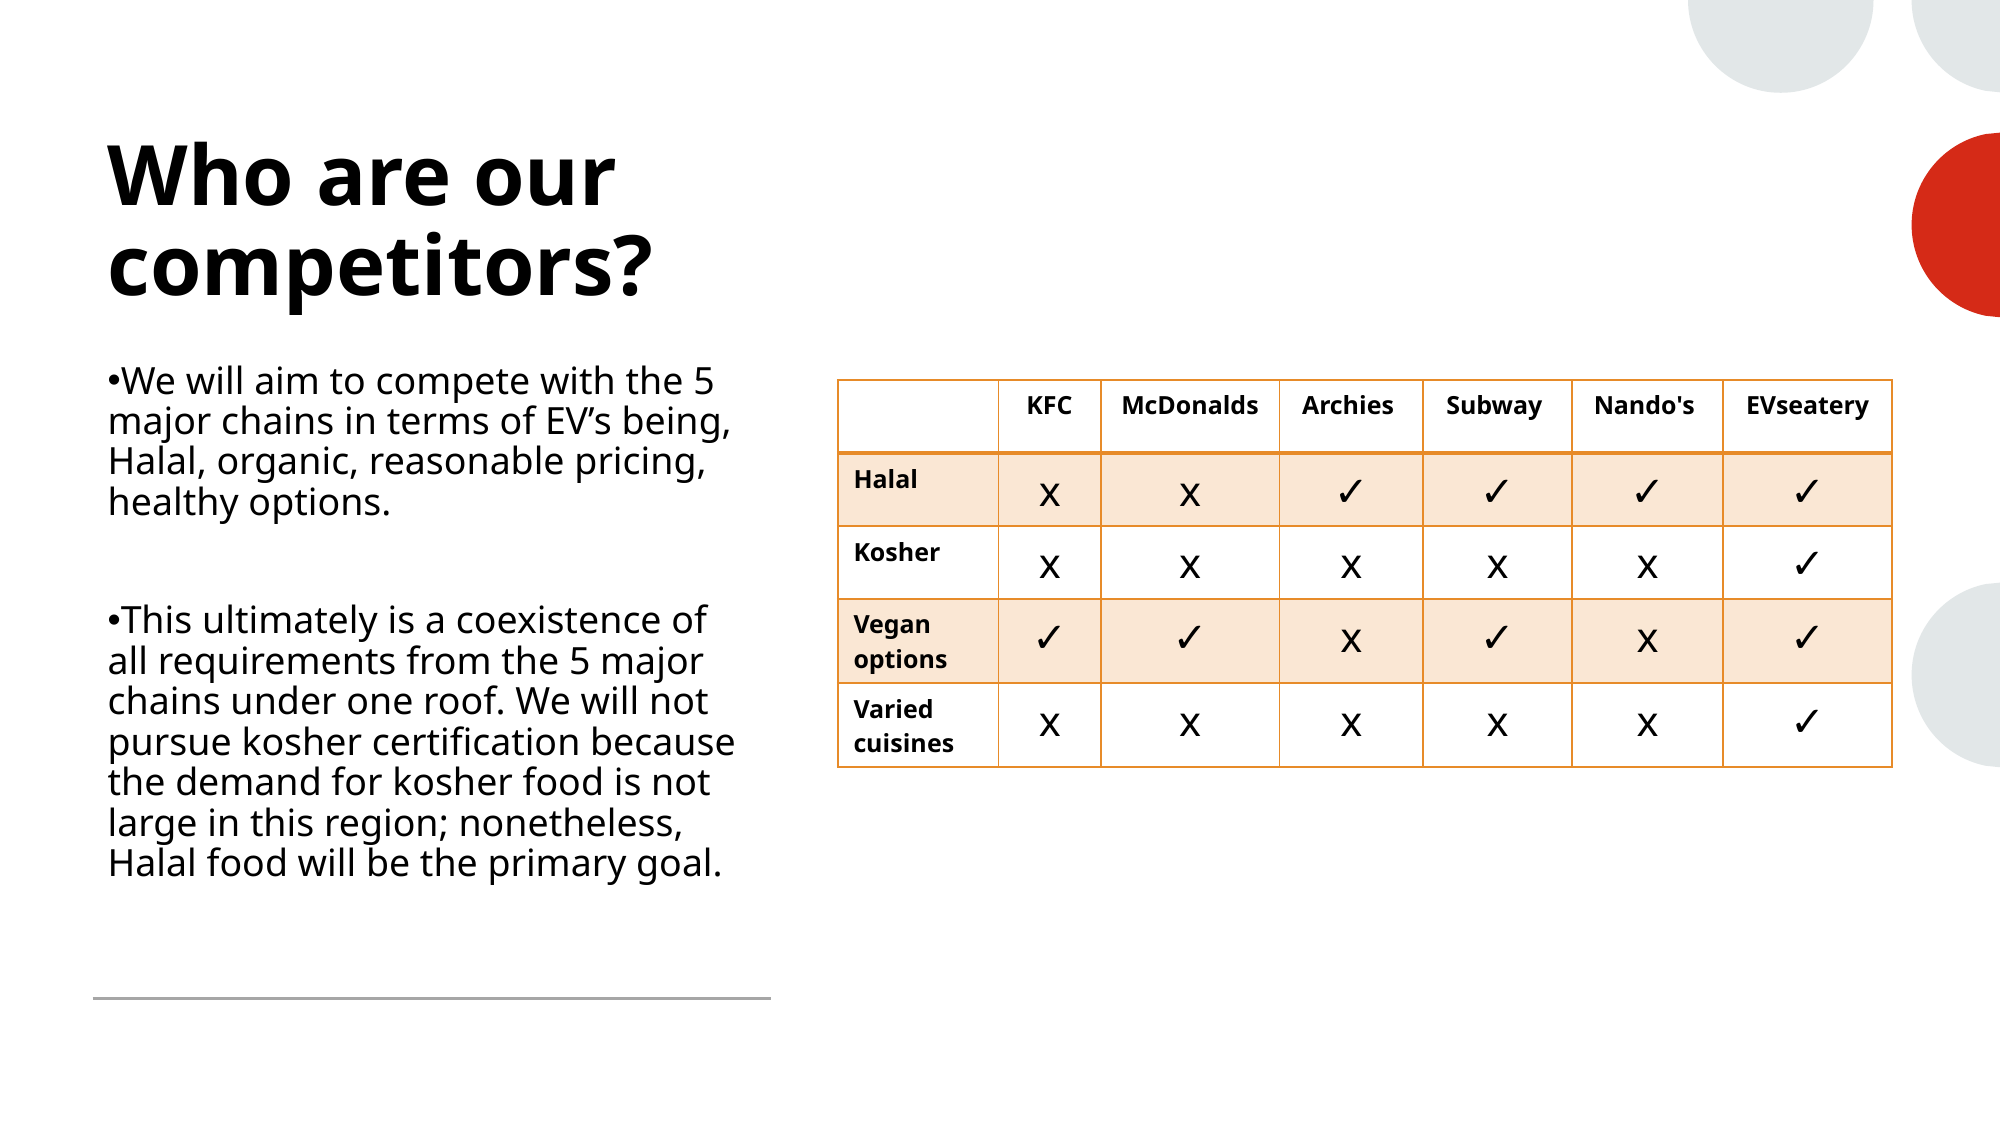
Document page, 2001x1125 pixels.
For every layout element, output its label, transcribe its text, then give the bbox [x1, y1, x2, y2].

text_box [1687, 0, 2000, 768]
table_cell x [1102, 684, 1279, 766]
table_cell x [1280, 600, 1422, 682]
table_cell x [1102, 527, 1279, 598]
table_cell ✓ [1424, 455, 1571, 525]
table_cell x [1280, 684, 1422, 766]
table_header Nando's [1573, 381, 1687, 451]
title Who are our competitors? [92, 126, 771, 335]
table_cell ✓ [1424, 600, 1571, 682]
table_cell x [1573, 684, 1687, 766]
table_cell x [1102, 455, 1279, 525]
table_cell x [999, 684, 1100, 766]
table_cell Kosher [839, 527, 998, 598]
table_cell Vegan options [839, 600, 998, 682]
table_header McDonalds [1102, 381, 1279, 451]
table_header KFC [999, 381, 1100, 451]
table_cell Halal [839, 455, 998, 525]
table_header Subway [1424, 381, 1571, 451]
table_cell ✓ [1573, 455, 1687, 525]
table_cell x [999, 455, 1100, 525]
text_box [0, 0, 2000, 1125]
table_header [839, 381, 998, 451]
table_cell ✓ [1102, 600, 1279, 682]
table_cell x [1280, 527, 1422, 598]
table_header Archies [1280, 381, 1422, 451]
table_cell ✓ [999, 600, 1100, 682]
table_cell Varied cuisines [839, 684, 998, 766]
table_cell x [999, 527, 1100, 598]
table_cell x [1424, 684, 1571, 766]
table_cell x [1573, 600, 1687, 682]
table_cell ✓ [1280, 455, 1422, 525]
table_cell x [1424, 527, 1571, 598]
text_box We will aim to compete with the 5 major chains in terms of EV’s being, Halal, organic, reasonable pricing, healthy options. This ultimately is a coexistence of all requirements from the 5 major chains under one roof. We will not pursue kosher certification because the demand for kosher food is not large in this region; nonetheless, Halal food will be the primary goal. [92, 354, 771, 946]
table_cell x [1573, 527, 1687, 598]
